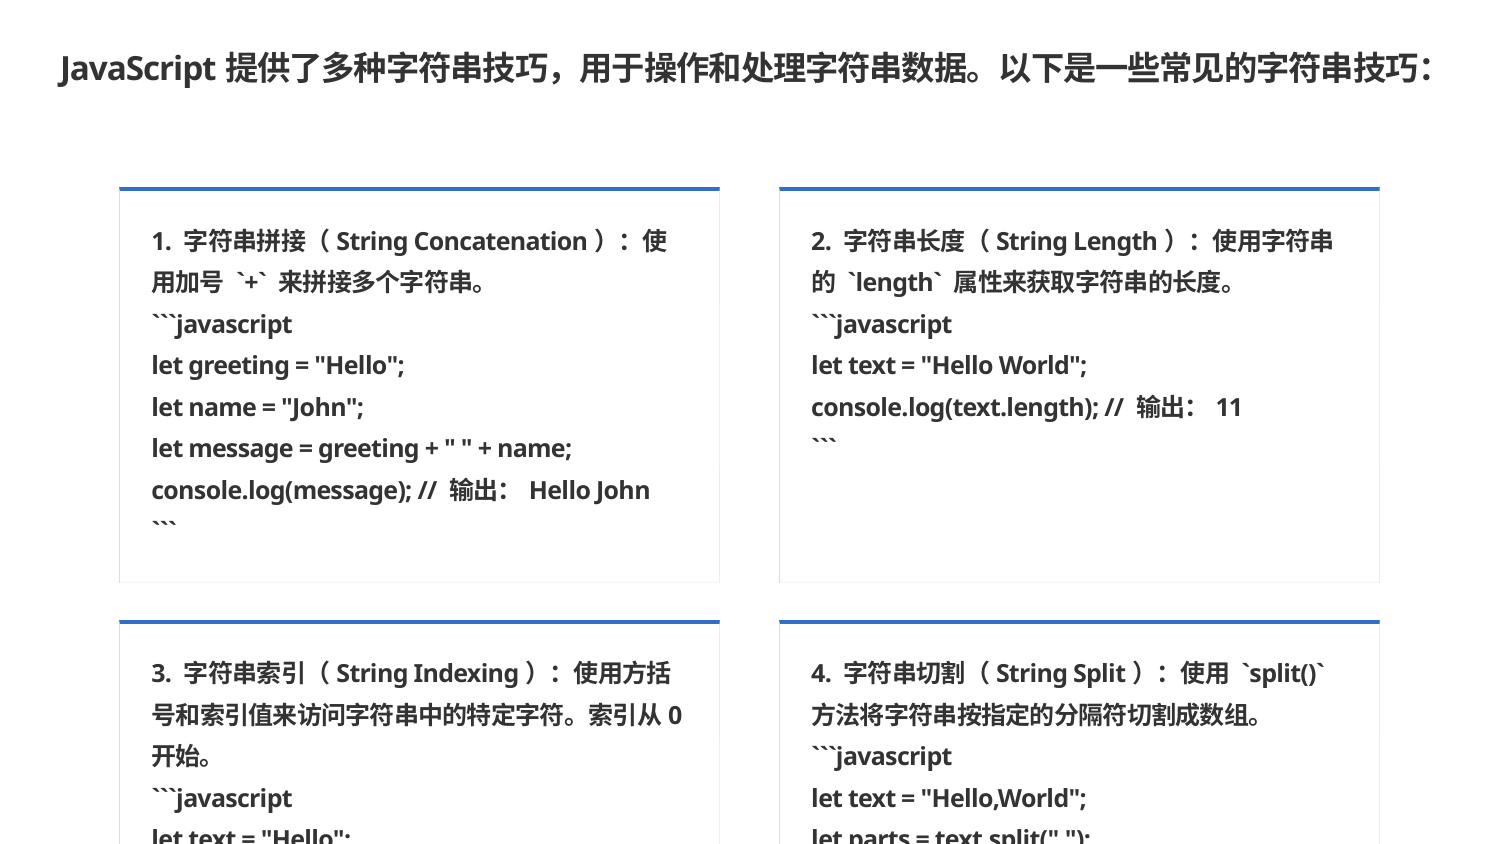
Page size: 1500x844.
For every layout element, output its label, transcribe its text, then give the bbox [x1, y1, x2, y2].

picture [779, 620, 1380, 844]
picture [119, 187, 720, 583]
picture [779, 187, 1380, 583]
text_box JavaScript提供了多种字符串技巧，用于操作和处理字符串数据。以下是一些常见的字符串技巧： [60, 37, 1440, 135]
picture [119, 620, 720, 844]
